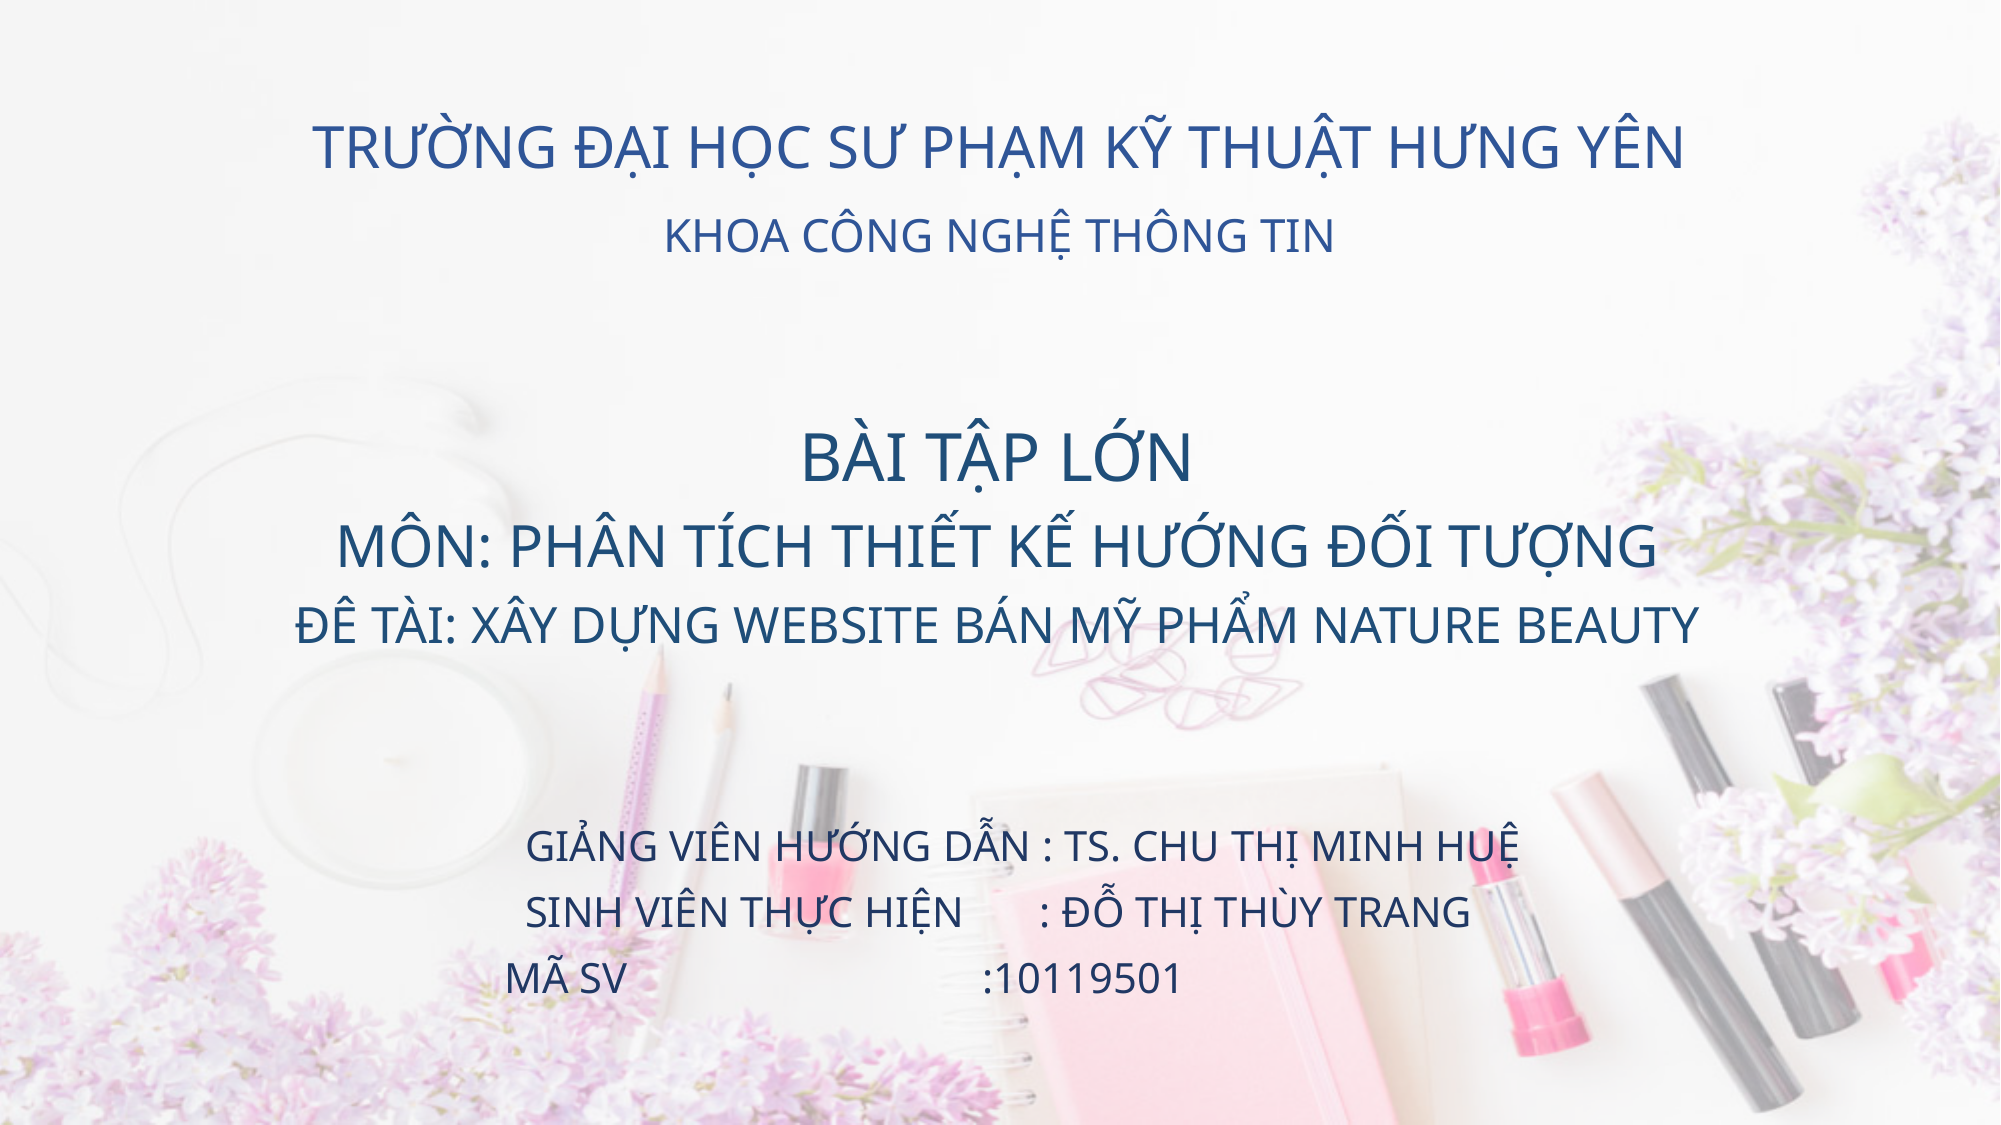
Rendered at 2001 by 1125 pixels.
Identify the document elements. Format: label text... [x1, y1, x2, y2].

title TRƯỜNG ĐẠI HỌC SƯ PHẠM KỸ THUẬT HƯNG YÊN KHOA CÔNG NGHỆ THÔNG TIN [137, 59, 1863, 278]
list BÀI TẬP LỚN MÔN: PHÂN TÍCH THIẾT KẾ HƯỚNG ĐỐI TƯỢNG ĐÊ TÀI: XÂY DỰNG WEBSITE BÁN MỸ PHẨM NATURE BEAUTY GIẢNG VIÊN HƯỚNG DẪN : TS. CHU THỊ MINH HUỆ SINH VIÊN THỰC HIỆN : ĐỖ THỊ THÙY TRANG MÃ SV :10119501 [134, 416, 1860, 1125]
